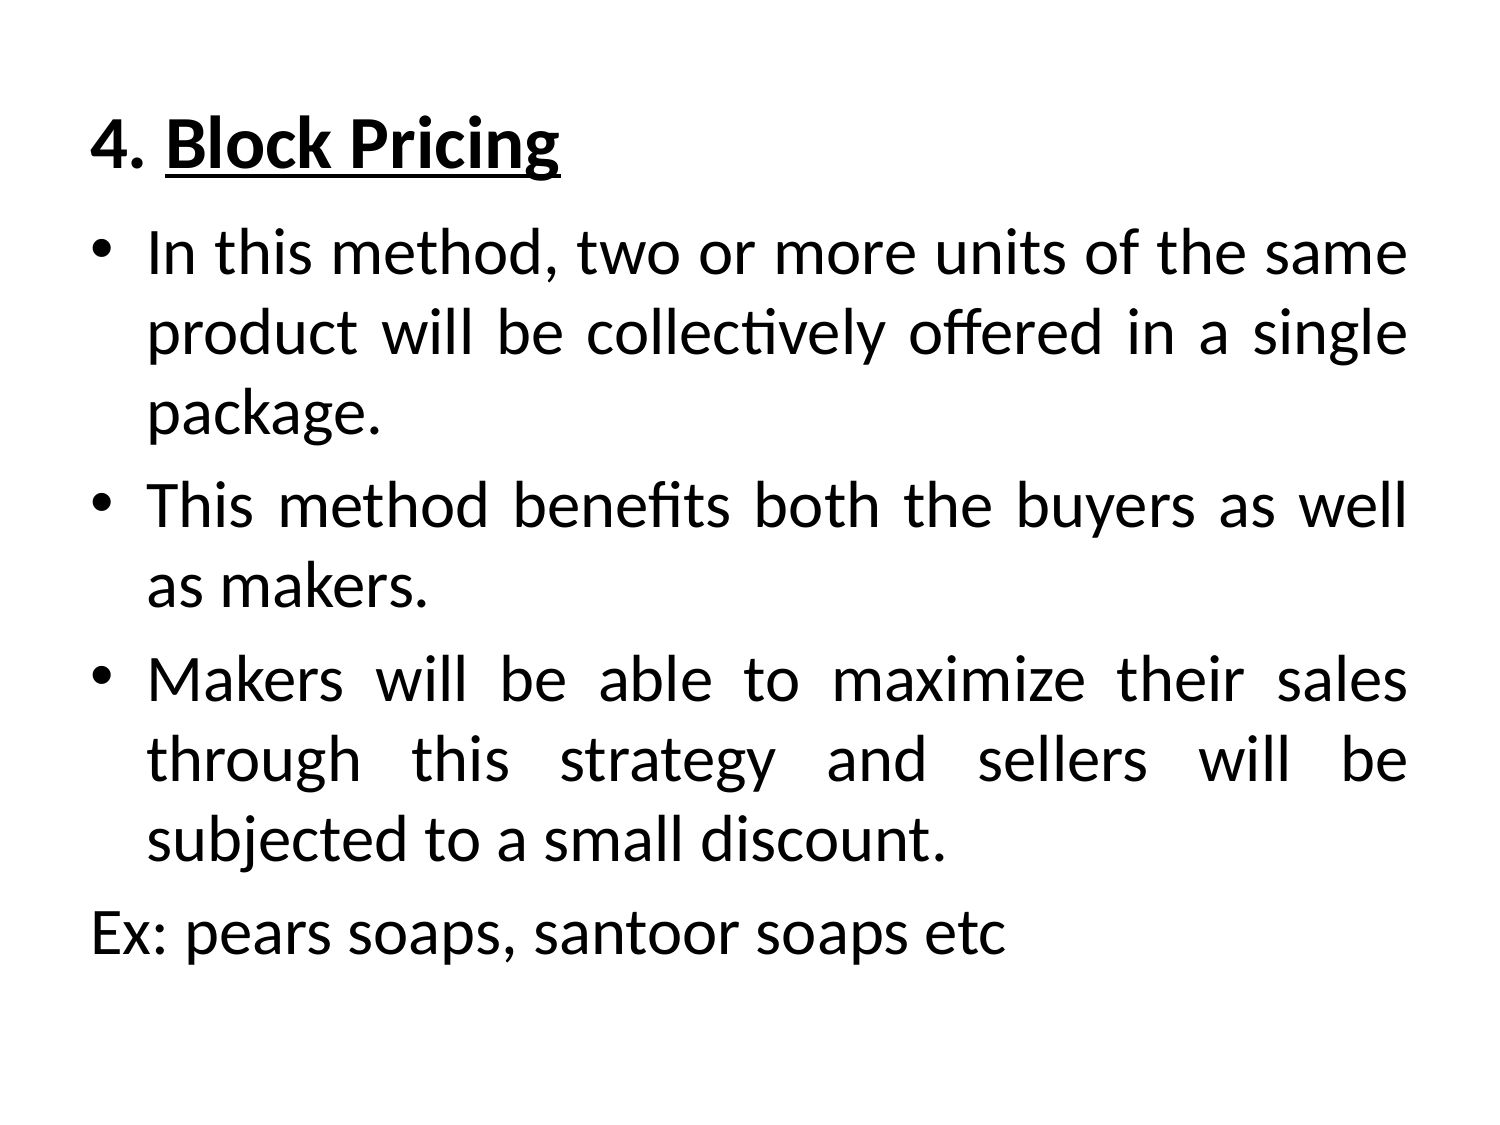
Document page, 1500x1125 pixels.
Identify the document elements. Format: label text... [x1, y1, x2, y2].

title 4. Block Pricing [75, 45, 1425, 200]
list In this method, two or more units of the same product will be collectively offered in a single package. This method benefits both the buyers as well as makers. Makers will be able to maximize their sales through this strategy and sellers will be subjected to a small discount. Ex: pears soaps, santoor soaps etc [75, 200, 1425, 1050]
